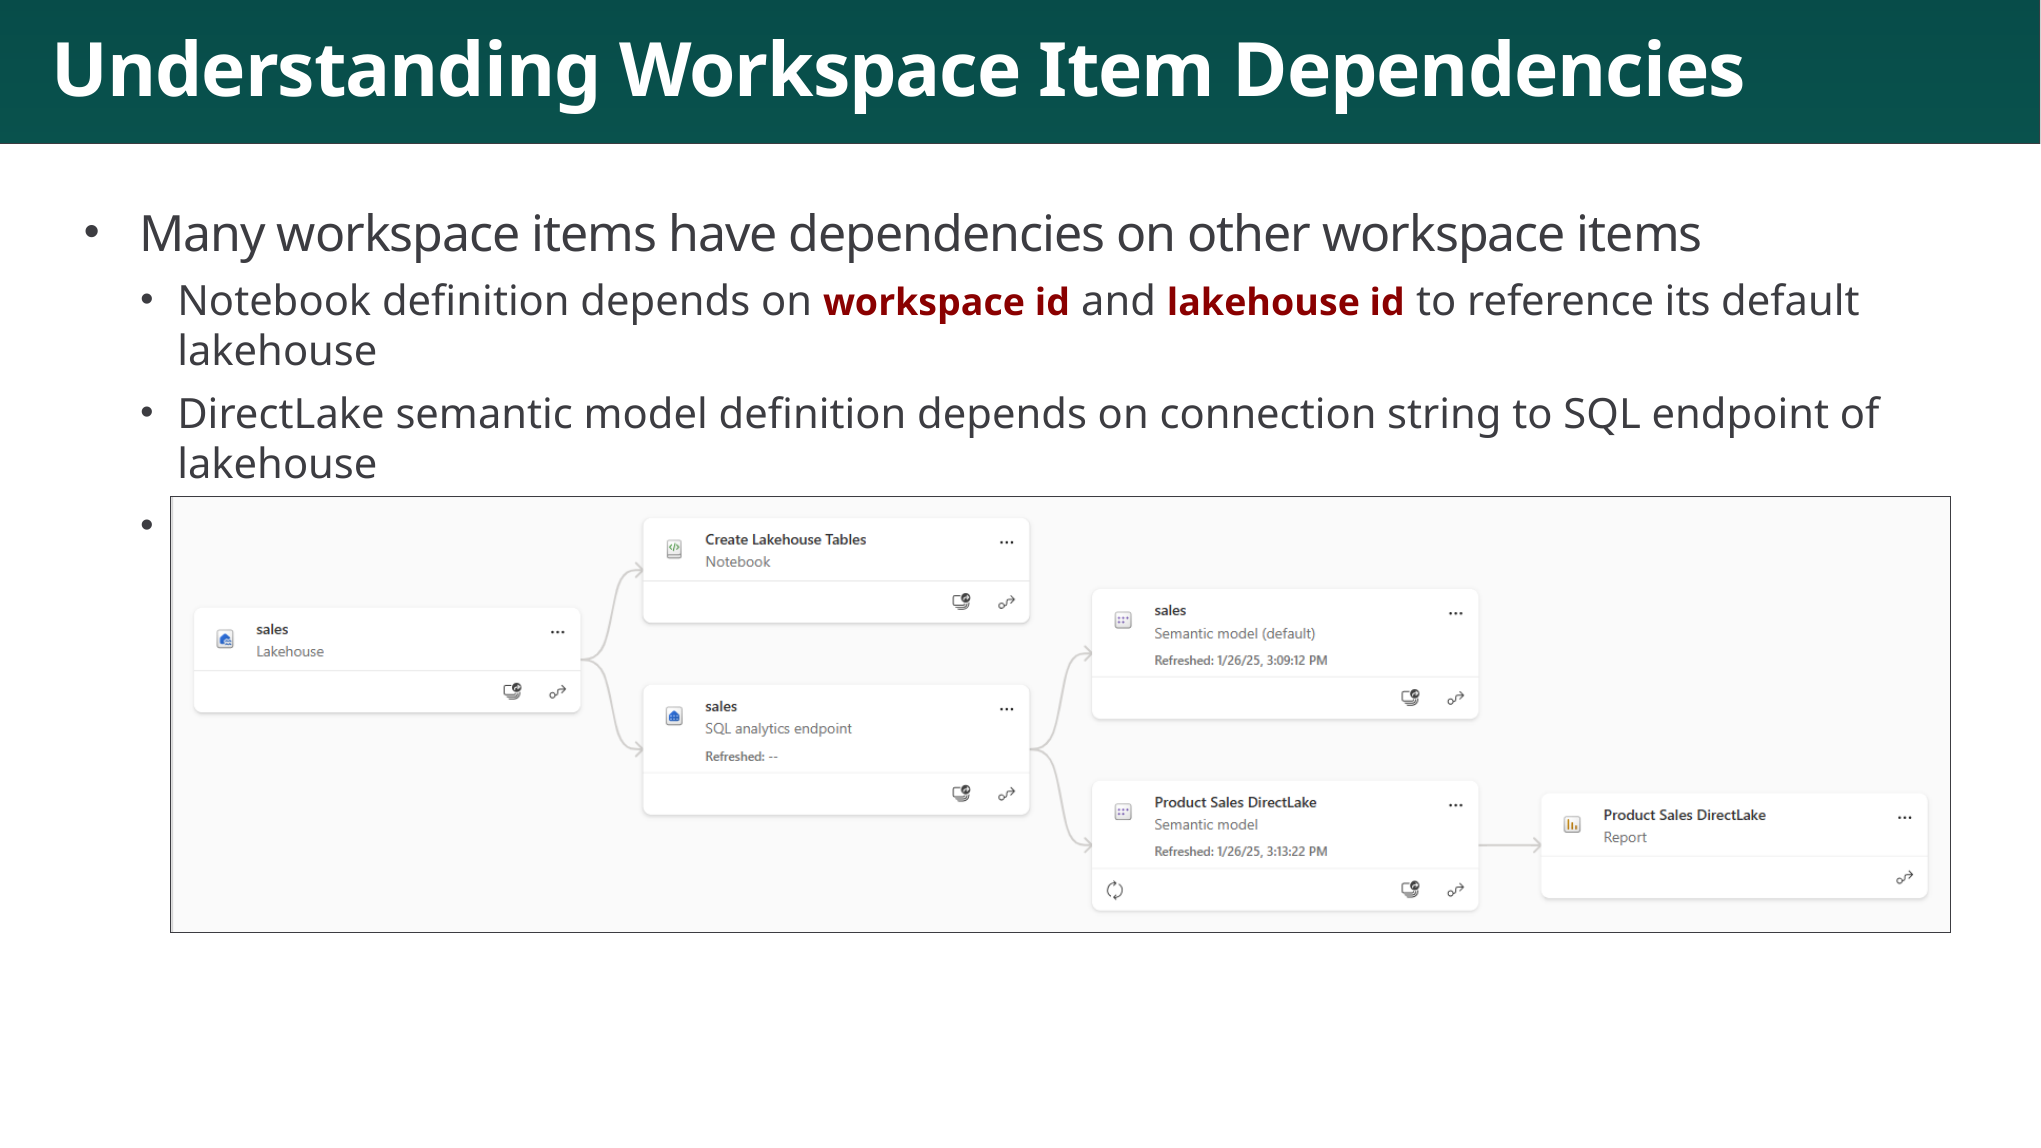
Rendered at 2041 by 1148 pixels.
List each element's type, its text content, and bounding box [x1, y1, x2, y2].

picture [170, 496, 1952, 933]
title Understanding Workspace Item Dependencies [51, 31, 1988, 113]
list Many workspace items have dependencies on other workspace items Notebook definition depends on workspace id and lakehouse id to reference its default lakehouse DirectLake semantic model definition depends on connection string to SQL endpoint of lakehouse Report definition depends on semantic model id [83, 201, 1988, 452]
